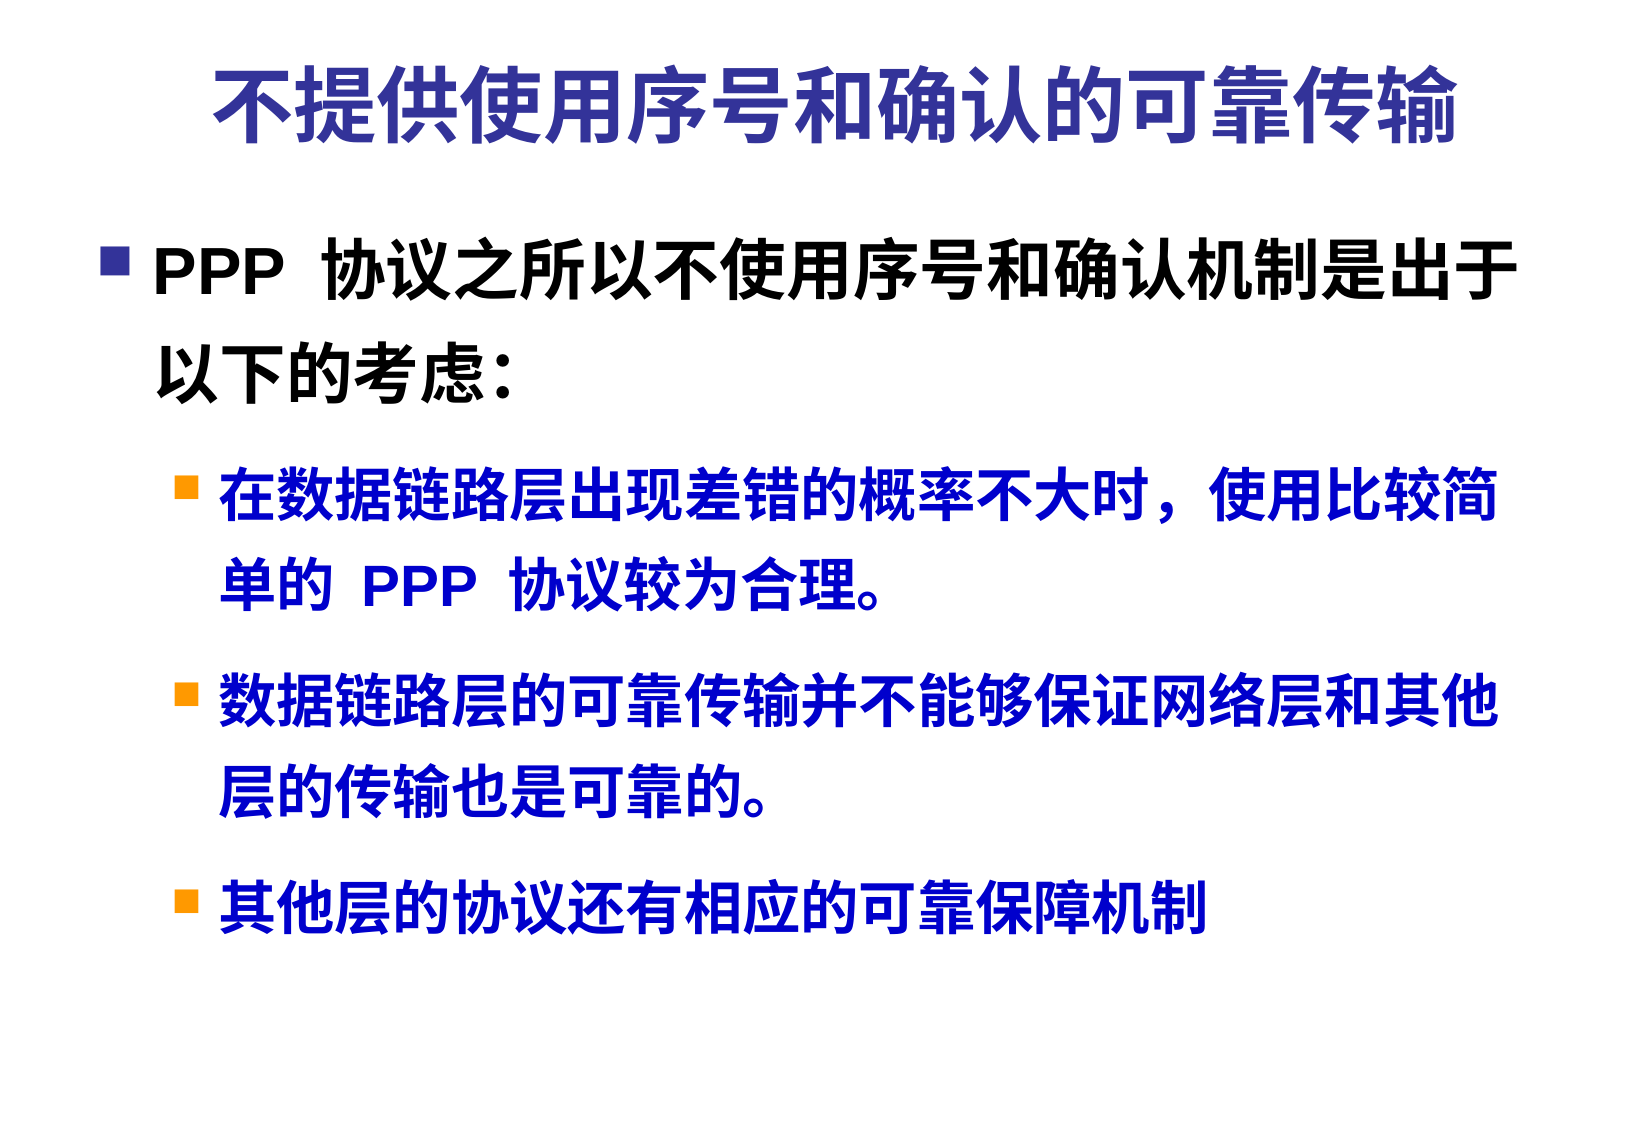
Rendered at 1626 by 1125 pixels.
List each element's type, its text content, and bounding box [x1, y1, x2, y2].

list PPP 协议之所以不使用序号和确认机制是出于以下的考虑： 在数据链路层出现差错的概率不大时，使用比较简单的 PPP 协议较为合理。 数据链路层的可靠传输并不能够保证网络层和其他层的传输也是可靠的。 其他层的协议还有相应的可靠保障机制 [81, 196, 1569, 1006]
title 不提供使用序号和确认的可靠传输 [81, 30, 1569, 161]
